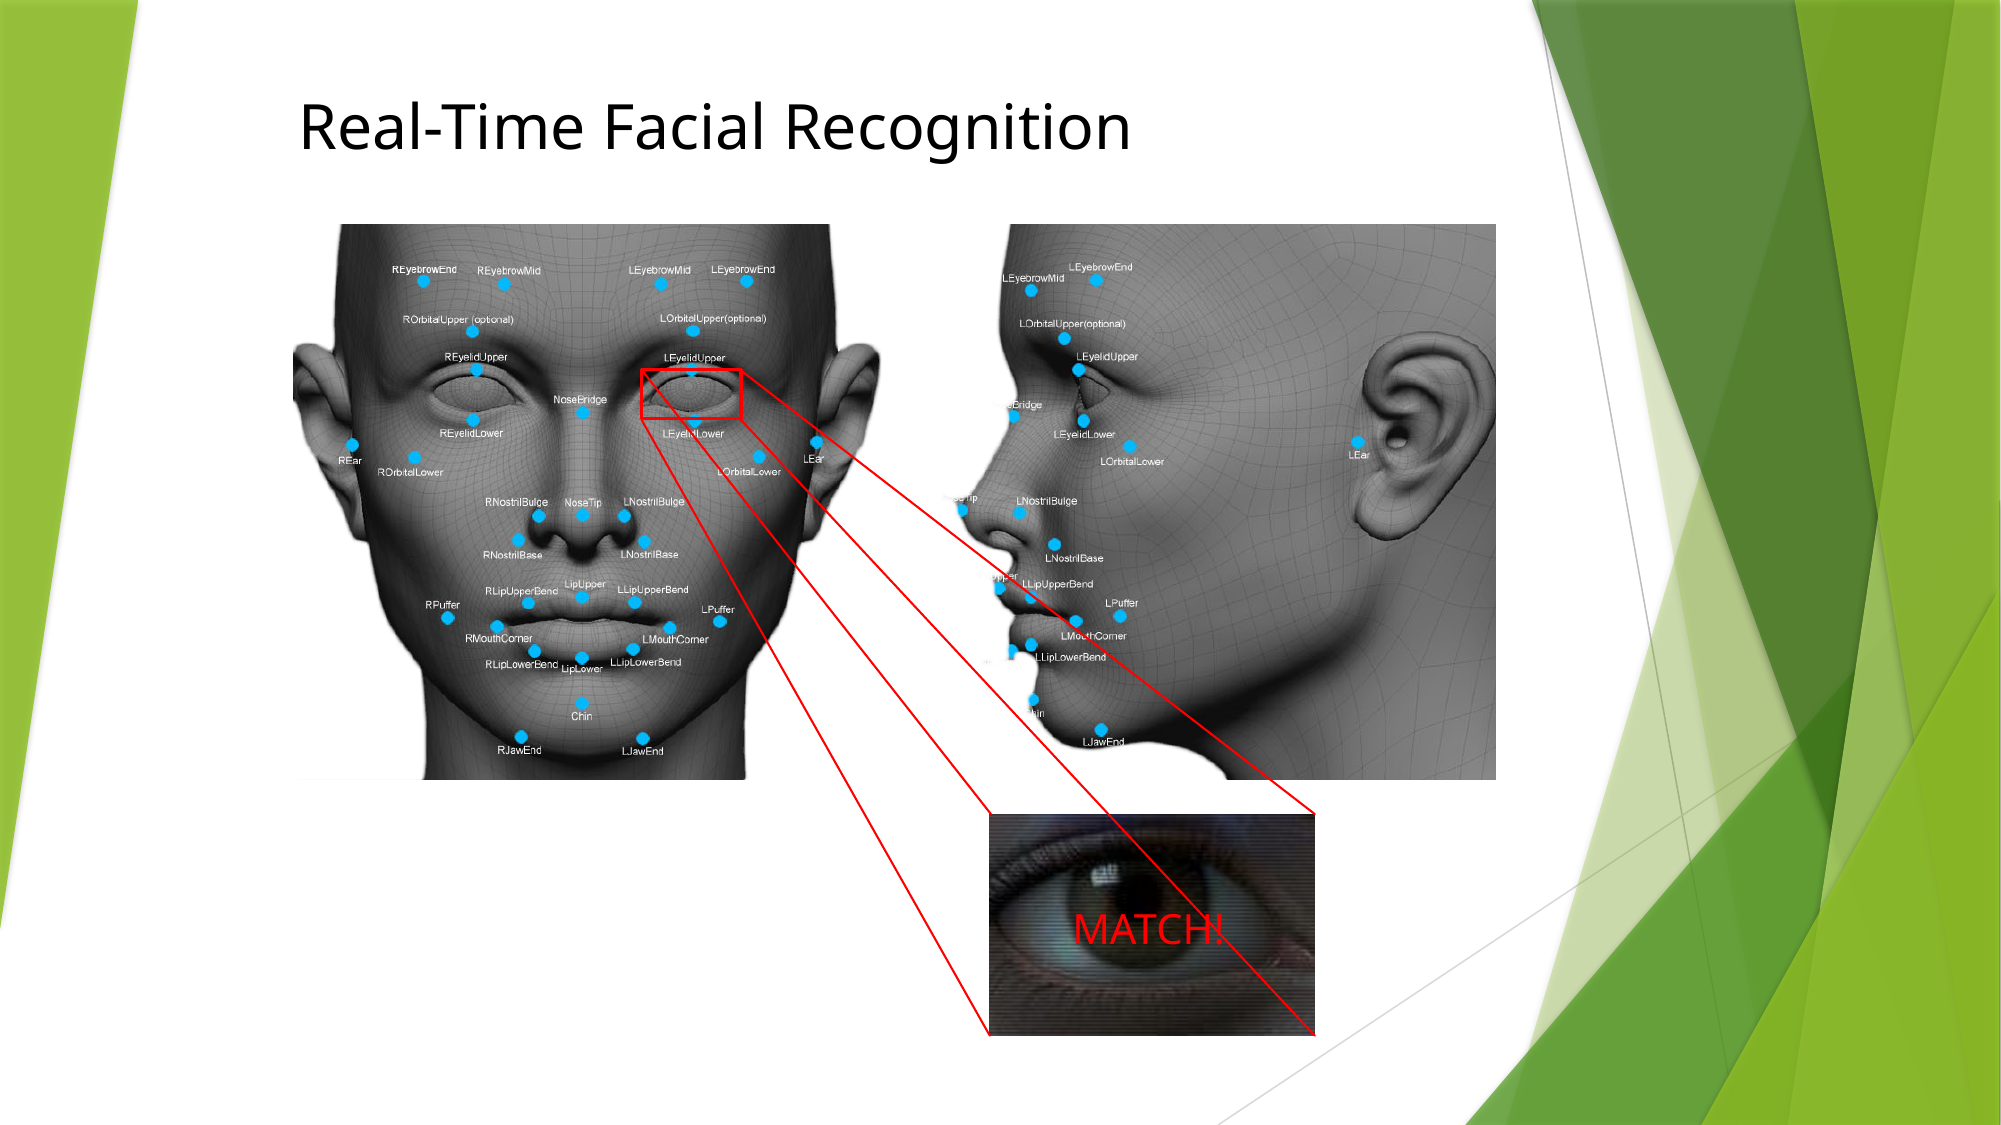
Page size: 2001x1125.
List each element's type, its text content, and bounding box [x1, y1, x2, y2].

text_box Real-Time Facial Recognition [283, 80, 1150, 170]
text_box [641, 824, 991, 1037]
picture [293, 223, 1496, 781]
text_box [640, 369, 992, 815]
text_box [996, 418, 1316, 1037]
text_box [992, 369, 1316, 418]
